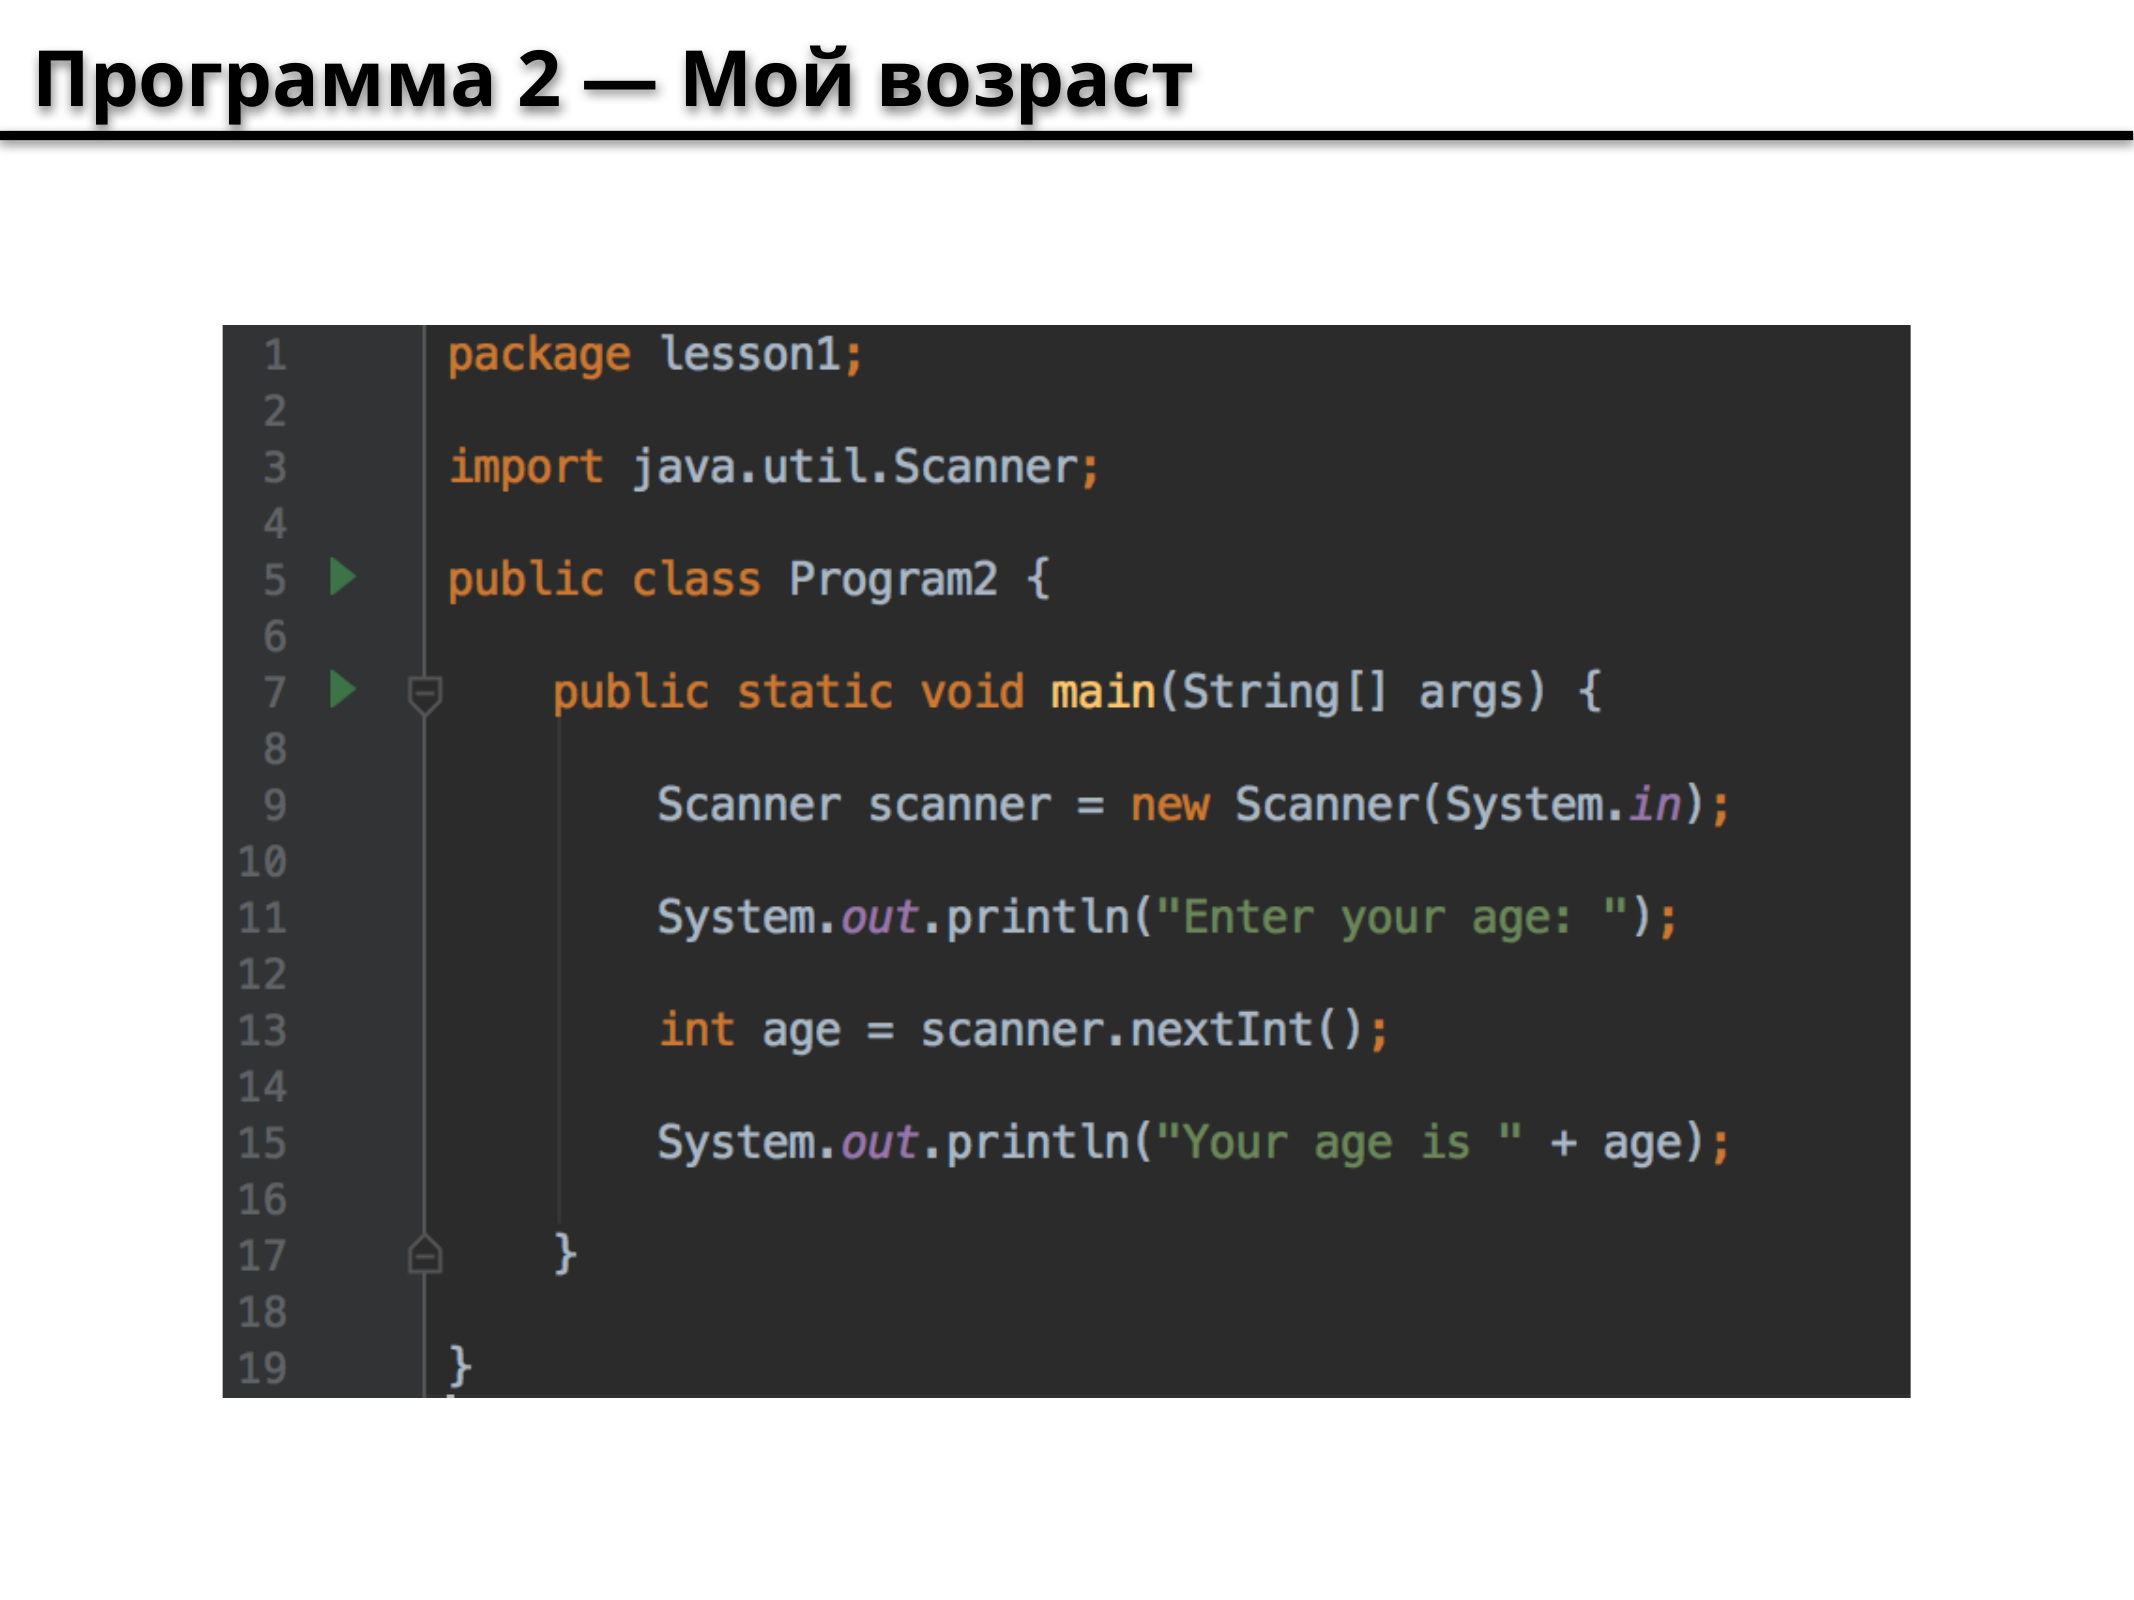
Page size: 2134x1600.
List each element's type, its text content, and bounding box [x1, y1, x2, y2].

text_box [0, 130, 21, 141]
picture [222, 325, 1911, 1398]
text_box [2114, 130, 2134, 141]
text_box Программа 2 — Мой возраст [24, 8, 2110, 131]
